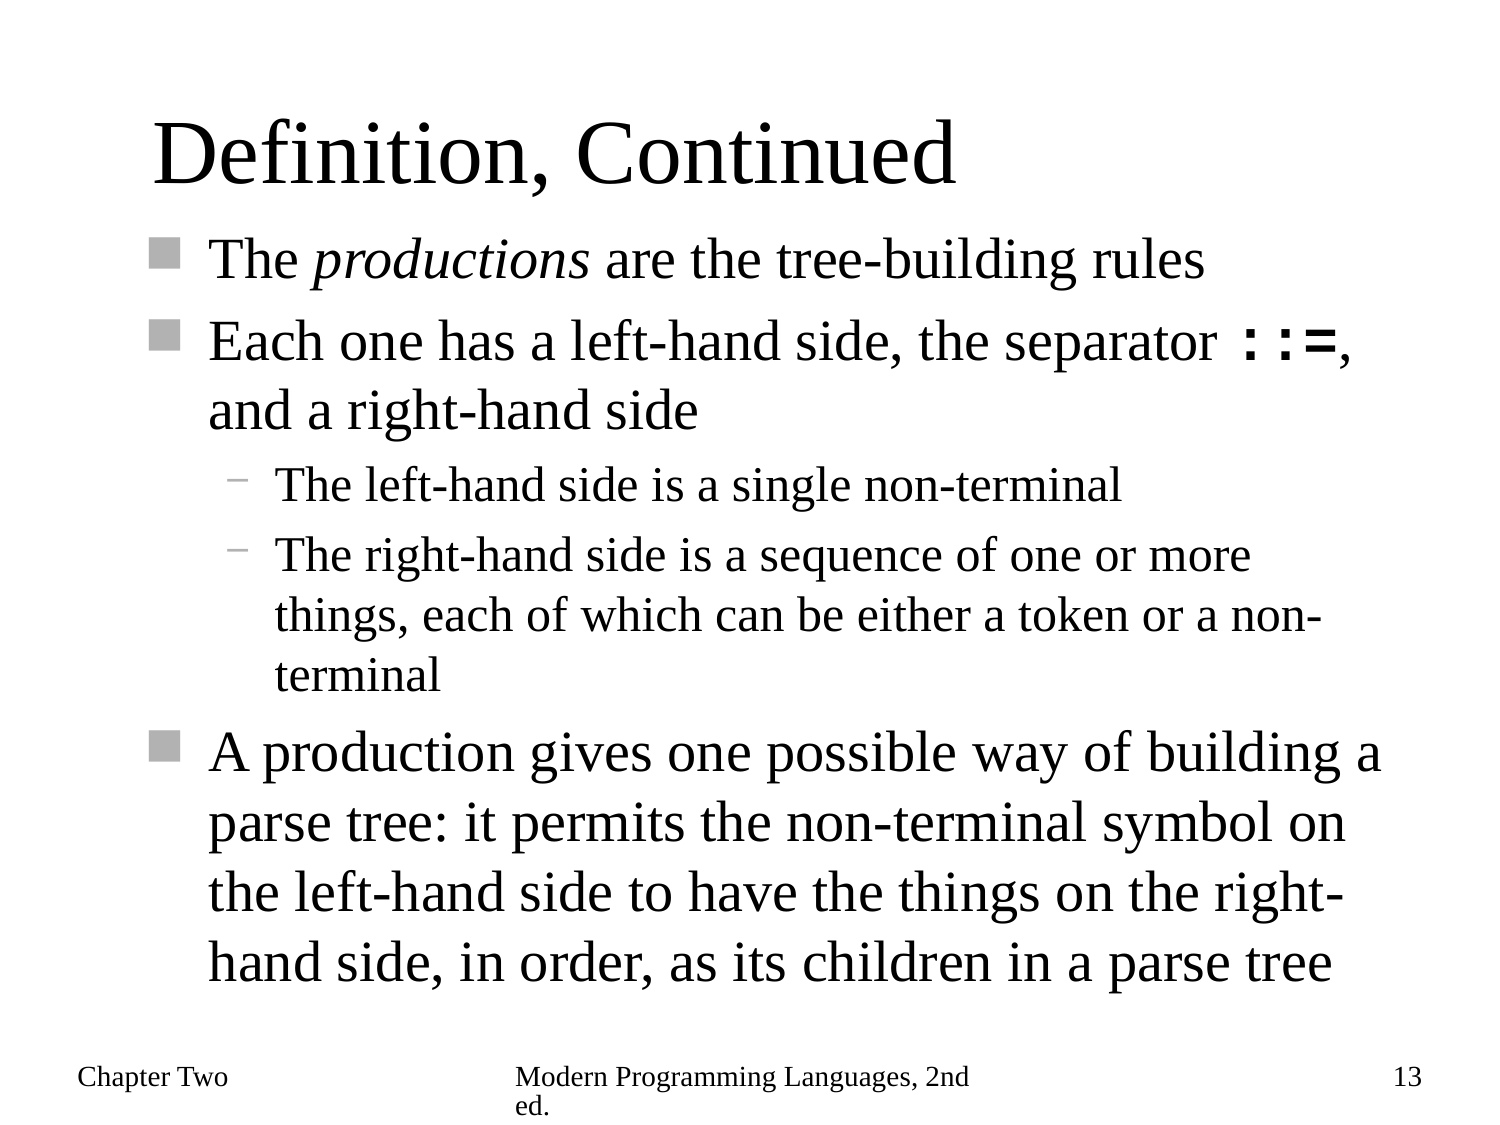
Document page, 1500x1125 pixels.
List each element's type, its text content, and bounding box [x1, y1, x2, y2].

footer Modern Programming Languages, 2nd ed. [499, 1036, 1001, 1113]
slide_number 13 [1124, 1036, 1438, 1113]
slide_number Chapter Two [62, 1036, 401, 1113]
list The productions are the tree-building rules Each one has a left-hand side, the separator ::=, and a right-hand side The left-hand side is a single non-terminal The right-hand side is a sequence of one or more things, each of which can be either a token or a non-terminal A production gives one possible way of building a parse tree: it permits the non-terminal symbol on the left-hand side to have the things on the right-hand side, in order, as its children in a parse tree [137, 212, 1413, 1013]
title Definition, Continued [137, 56, 1413, 212]
